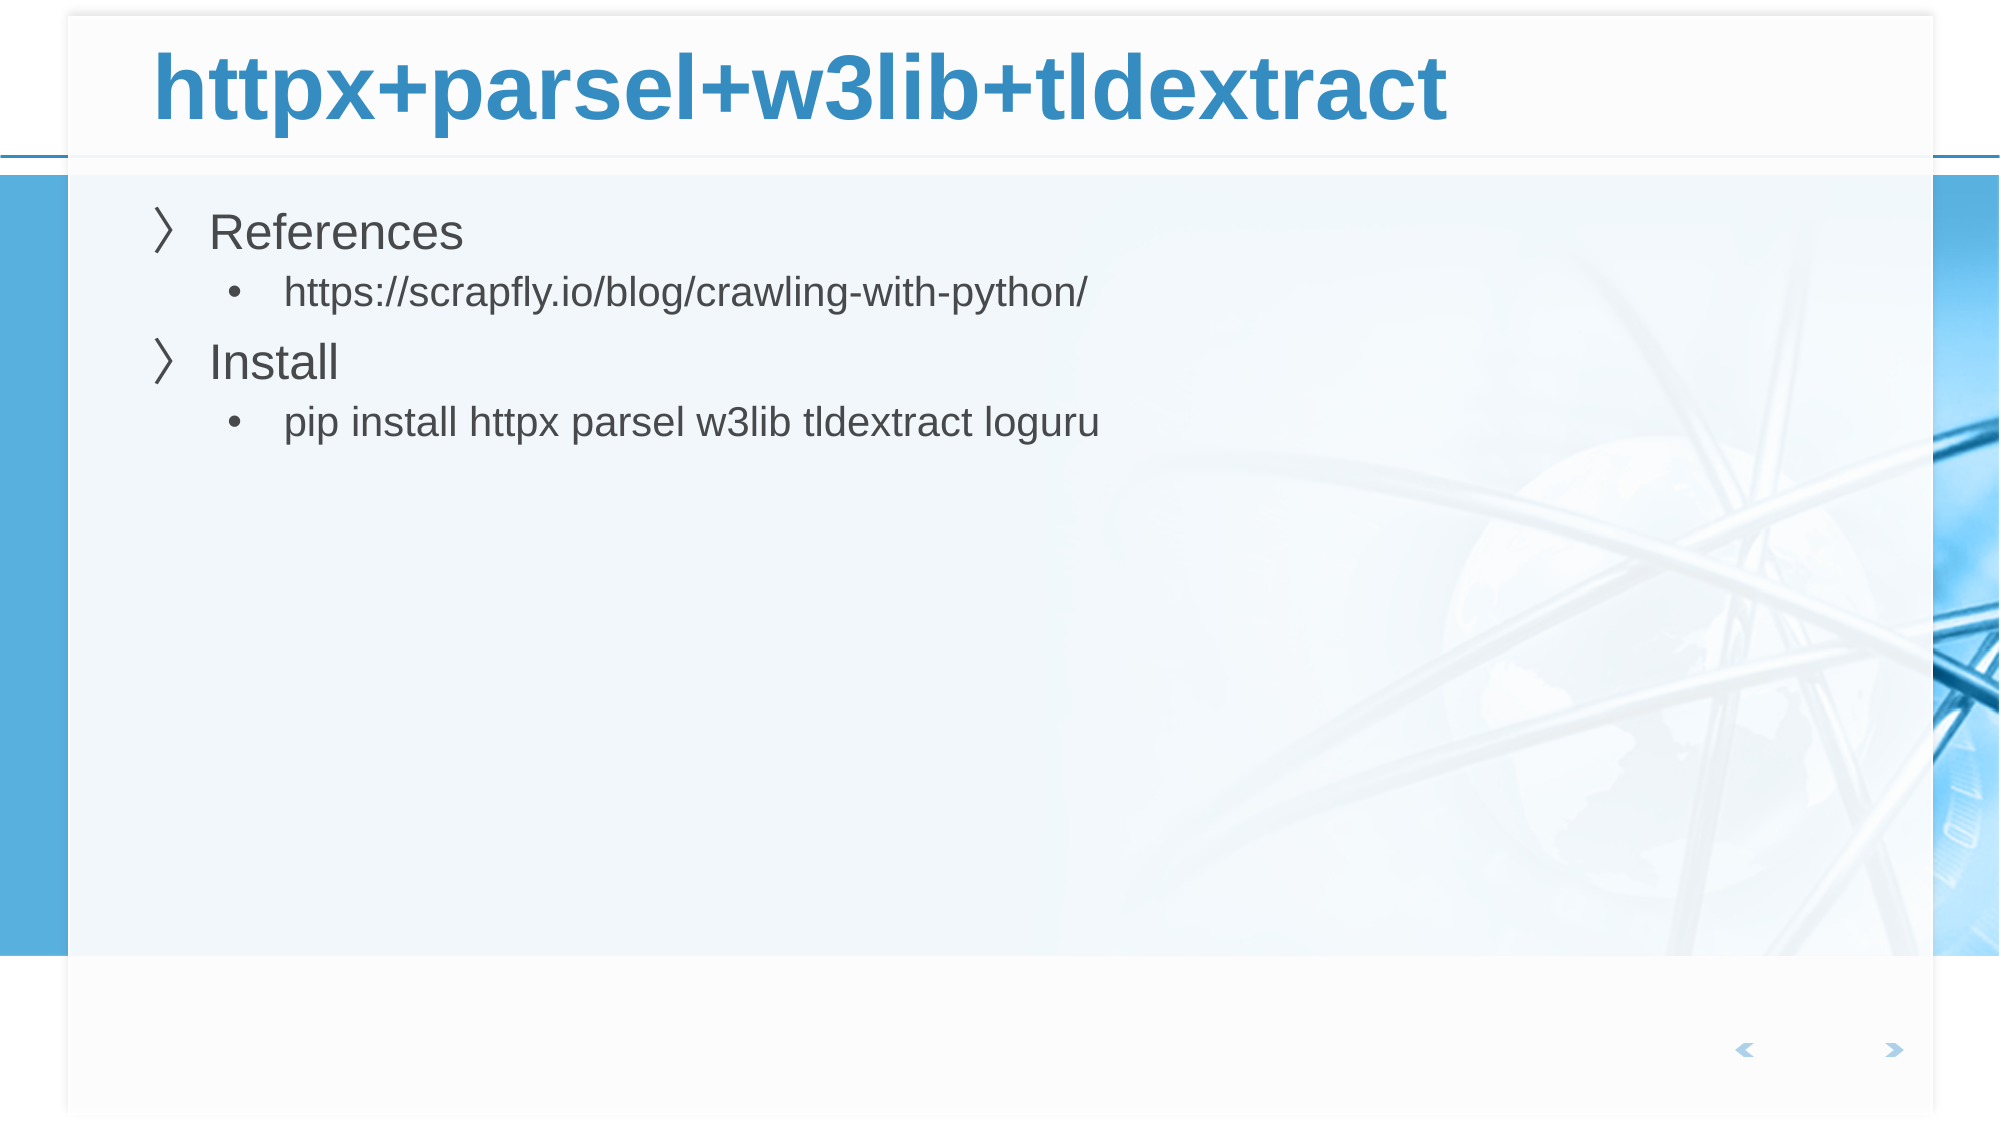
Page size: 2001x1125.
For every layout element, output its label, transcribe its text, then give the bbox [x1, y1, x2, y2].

list References https://scrapfly.io/blog/crawling-with-python/ Install pip install httpx parsel w3lib tldextract loguru [137, 198, 1863, 946]
title httpx+parsel+w3lib+tldextract [137, 29, 1863, 150]
picture [0, 0, 2001, 1125]
